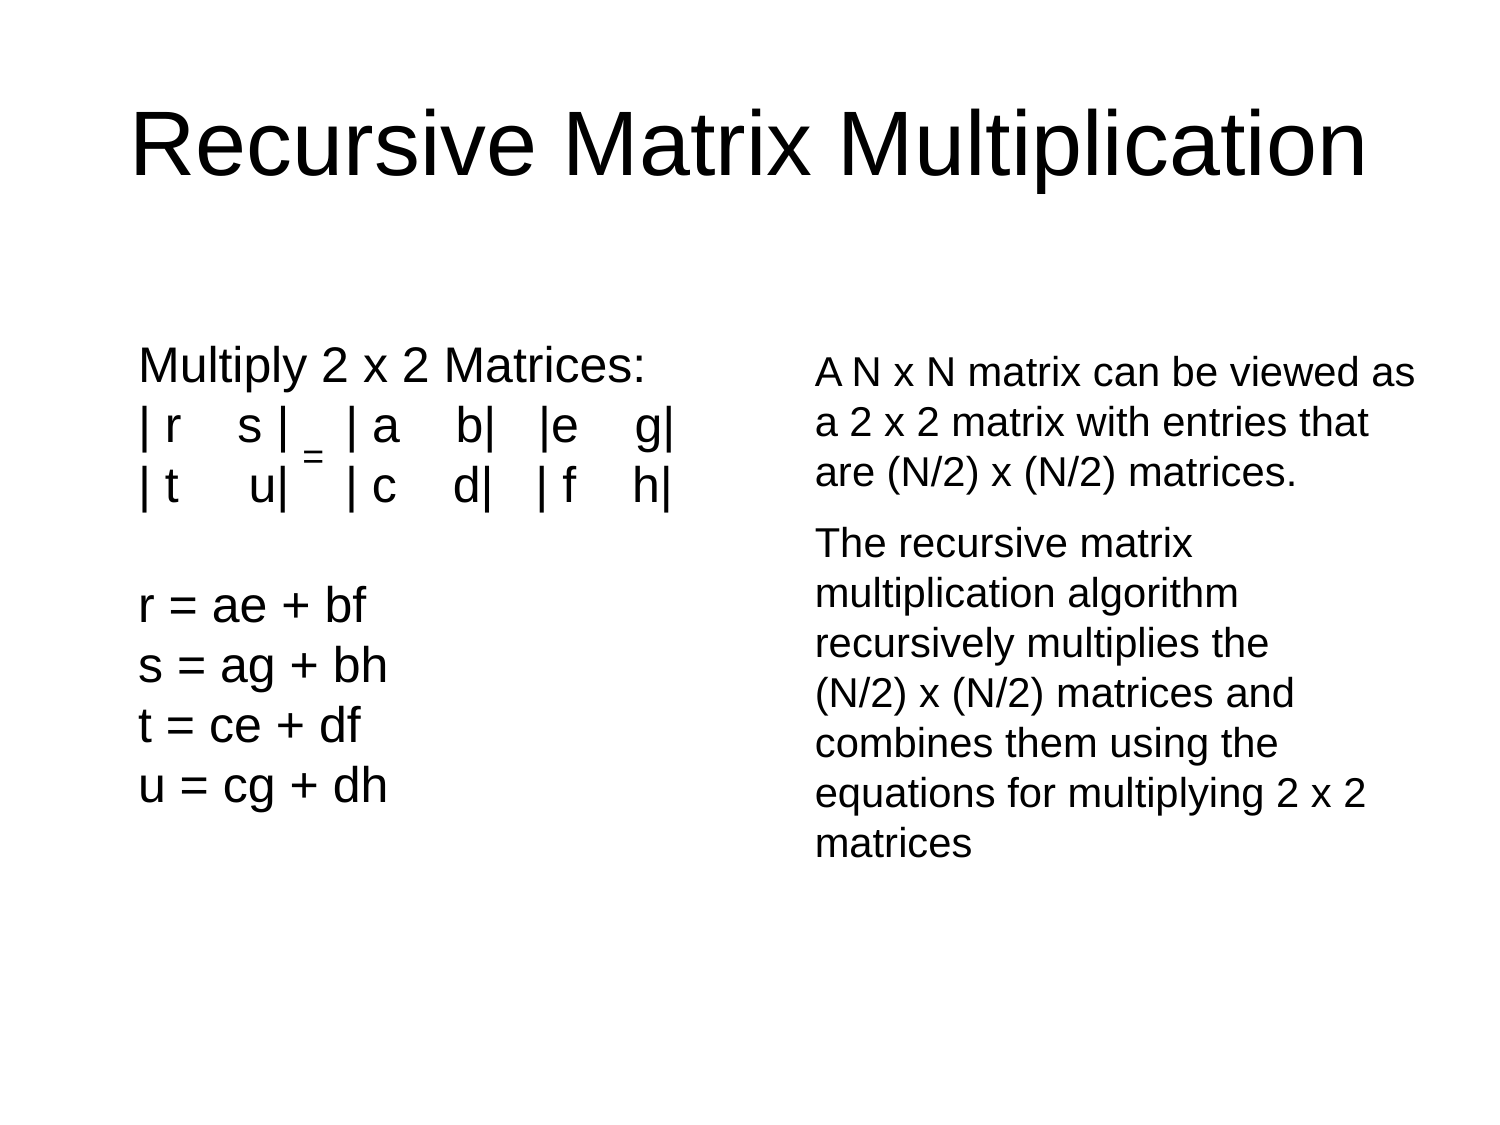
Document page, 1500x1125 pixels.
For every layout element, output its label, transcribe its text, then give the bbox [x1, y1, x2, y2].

text_box Multiply 2 x 2 Matrices: | r s | | a b| |e g| | t u| | c d| | f h| r = ae + bf s = ag + bh t = ce + df u = cg + dh [123, 324, 692, 880]
title Recursive Matrix Multiplication [75, 45, 1425, 233]
text_box A N x N matrix can be viewed as a 2 x 2 matrix with entries that are (N/2) x (N/2) matrices. The recursive matrix multiplication algorithm recursively multiplies the (N/2) x (N/2) matrices and combines them using the equations for multiplying 2 x 2 matrices [800, 337, 1450, 874]
text_box = [287, 424, 340, 485]
